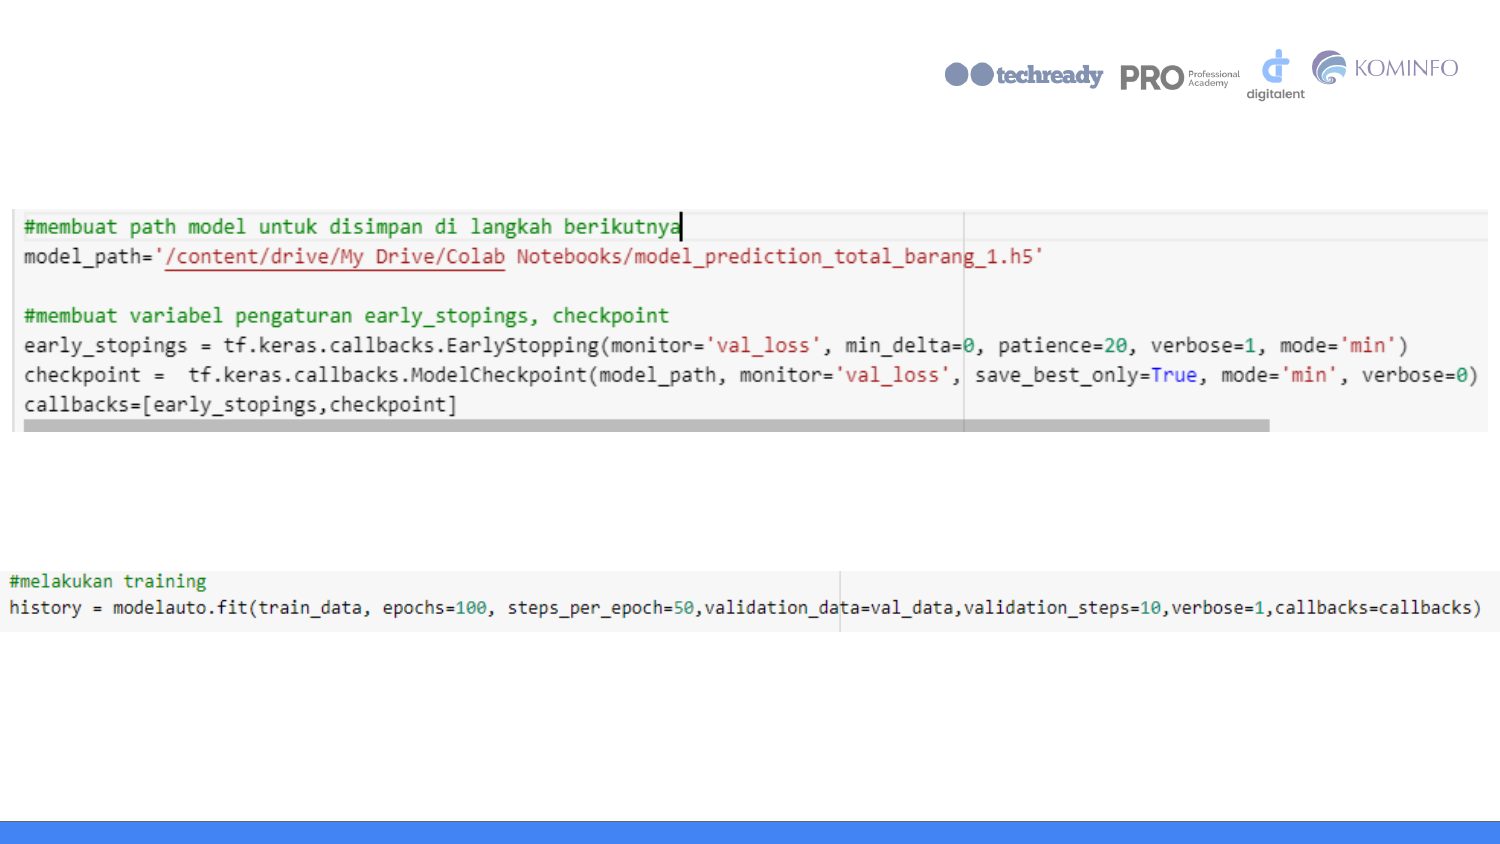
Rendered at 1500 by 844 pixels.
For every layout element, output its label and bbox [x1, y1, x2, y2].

picture [12, 209, 1488, 432]
picture [0, 571, 1500, 632]
